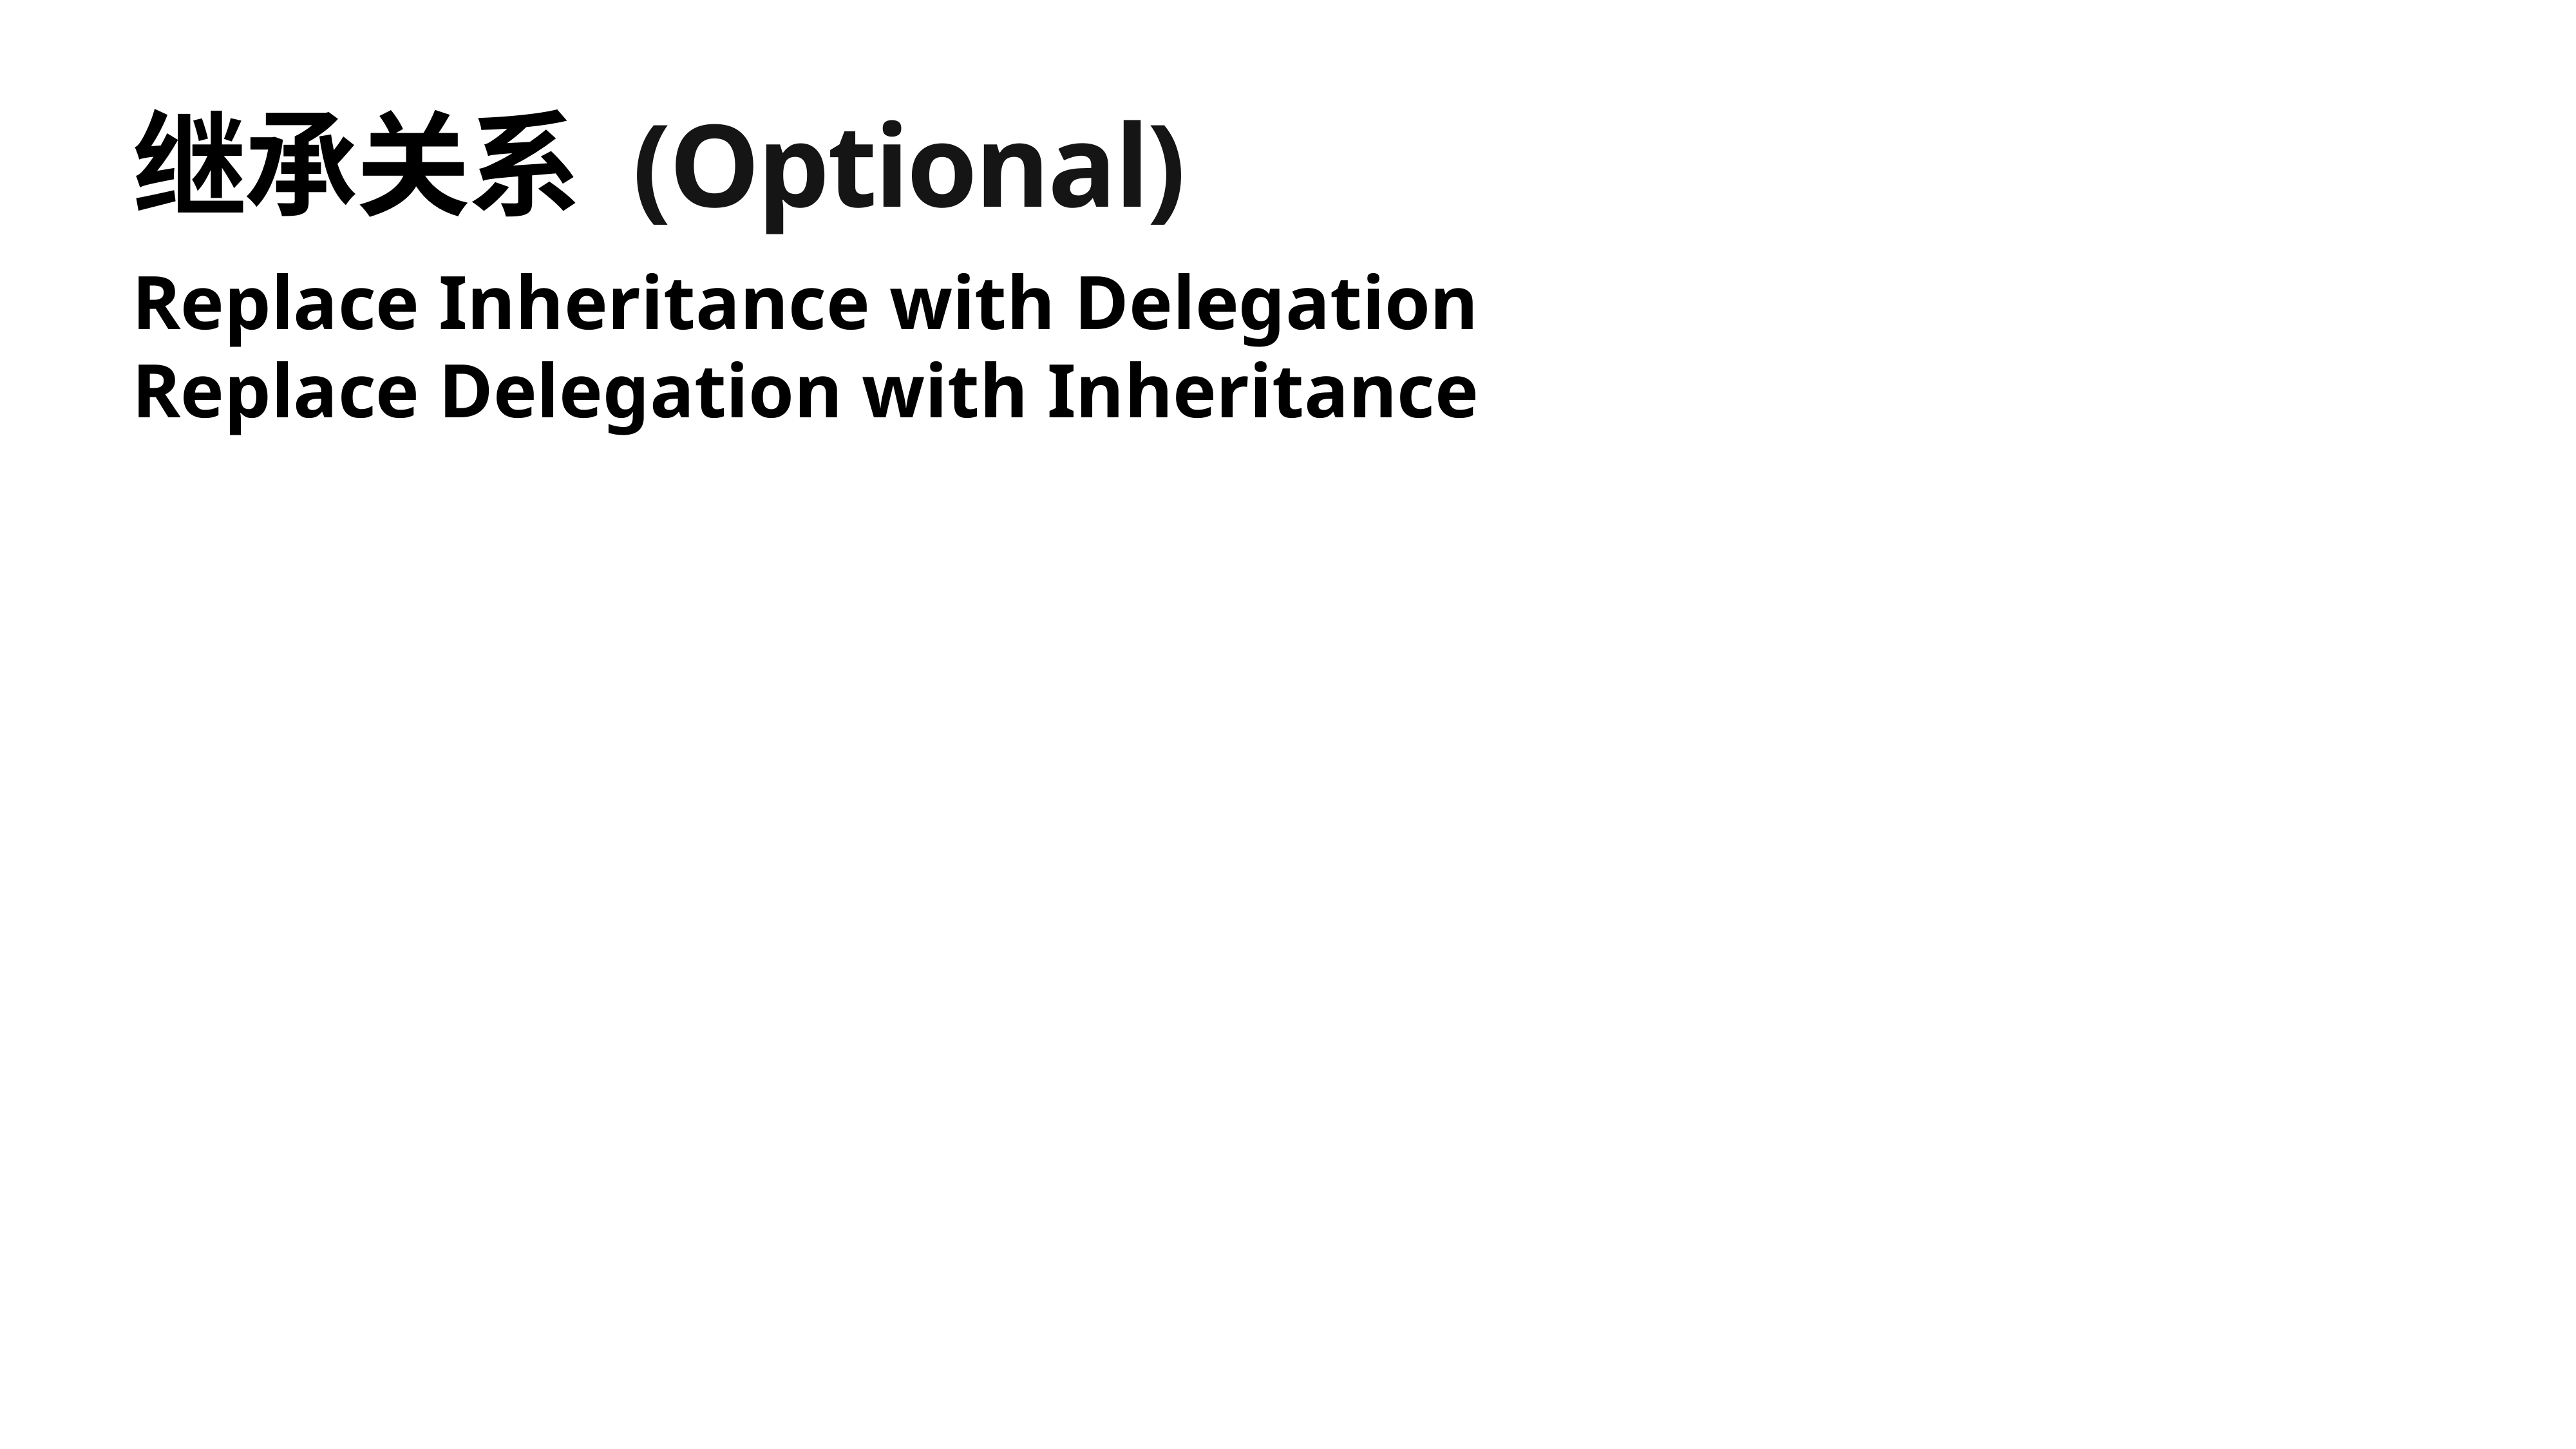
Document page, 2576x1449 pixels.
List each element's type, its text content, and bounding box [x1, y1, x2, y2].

list Replace Inheritance with Delegation Replace Delegation with Inheritance [127, 250, 2449, 824]
title 继承关系 (Optional) [127, 113, 2449, 250]
